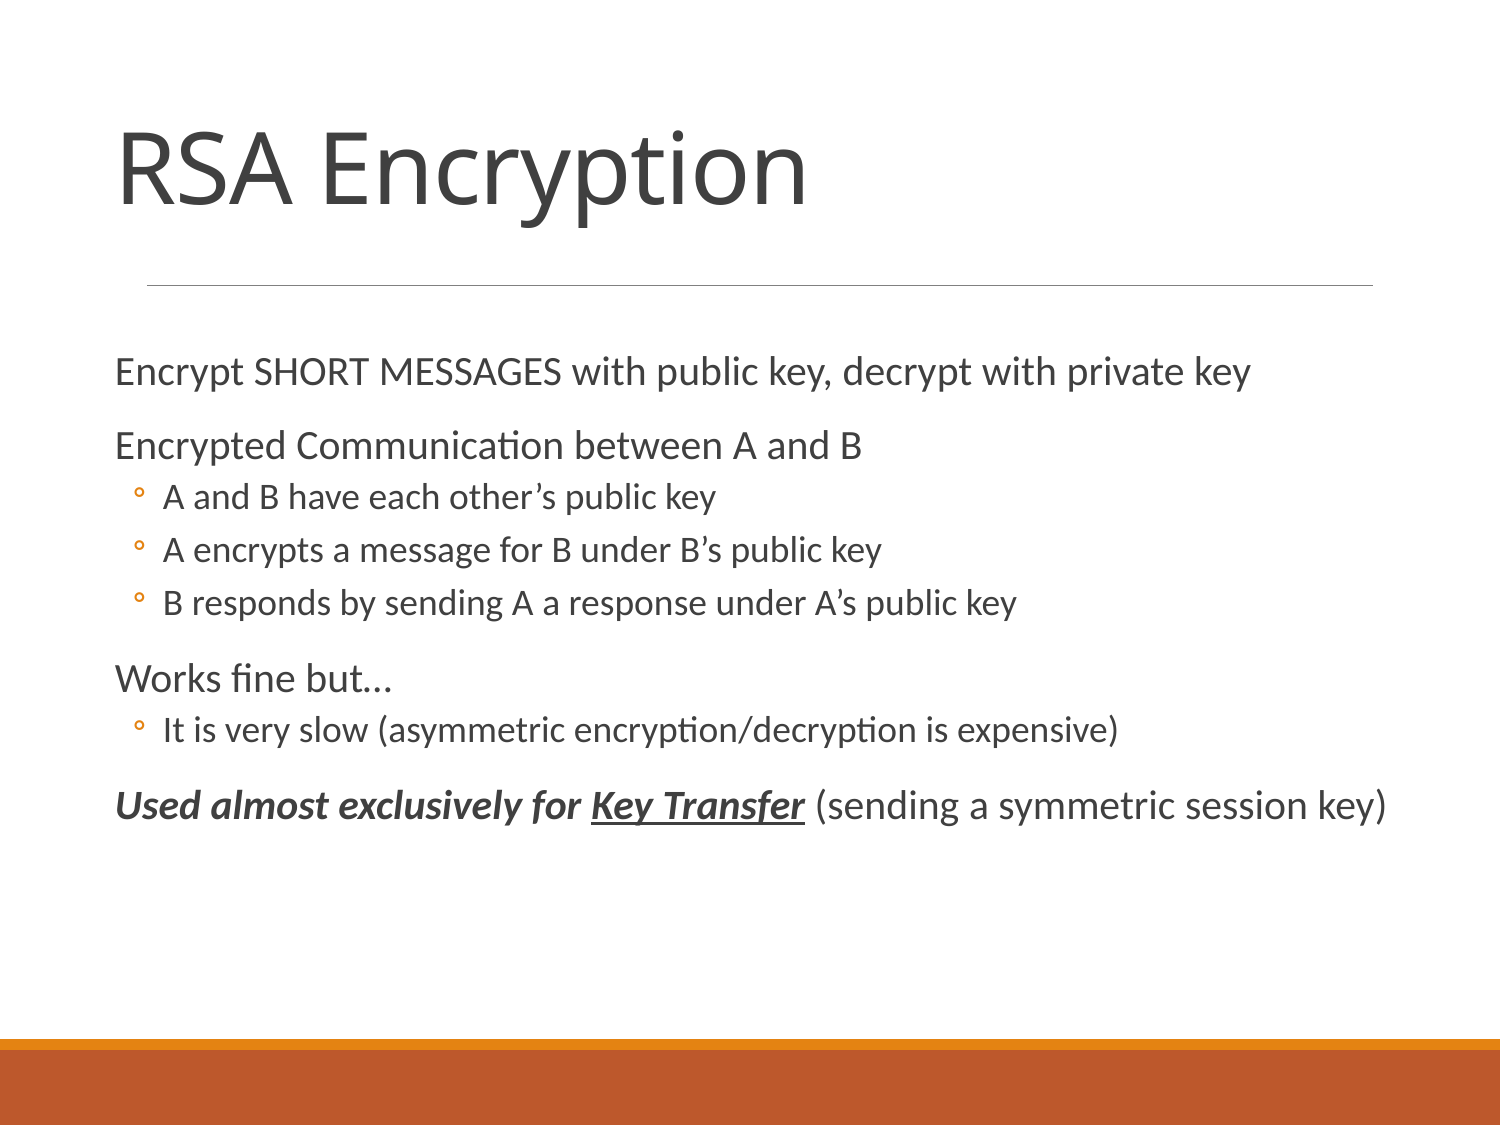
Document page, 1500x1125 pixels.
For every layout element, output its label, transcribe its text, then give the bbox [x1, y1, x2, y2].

title RSA Encryption [99, 45, 1400, 233]
list Encrypt SHORT MESSAGES with public key, decrypt with private key Encrypted Communication between A and B A and B have each other’s public key A encrypts a message for B under B’s public key B responds by sending A a response under A’s public key Works fine but… It is very slow (asymmetric encryption/decryption is expensive) Used almost exclusively for Key Transfer (sending a symmetric session key) [99, 262, 1400, 938]
